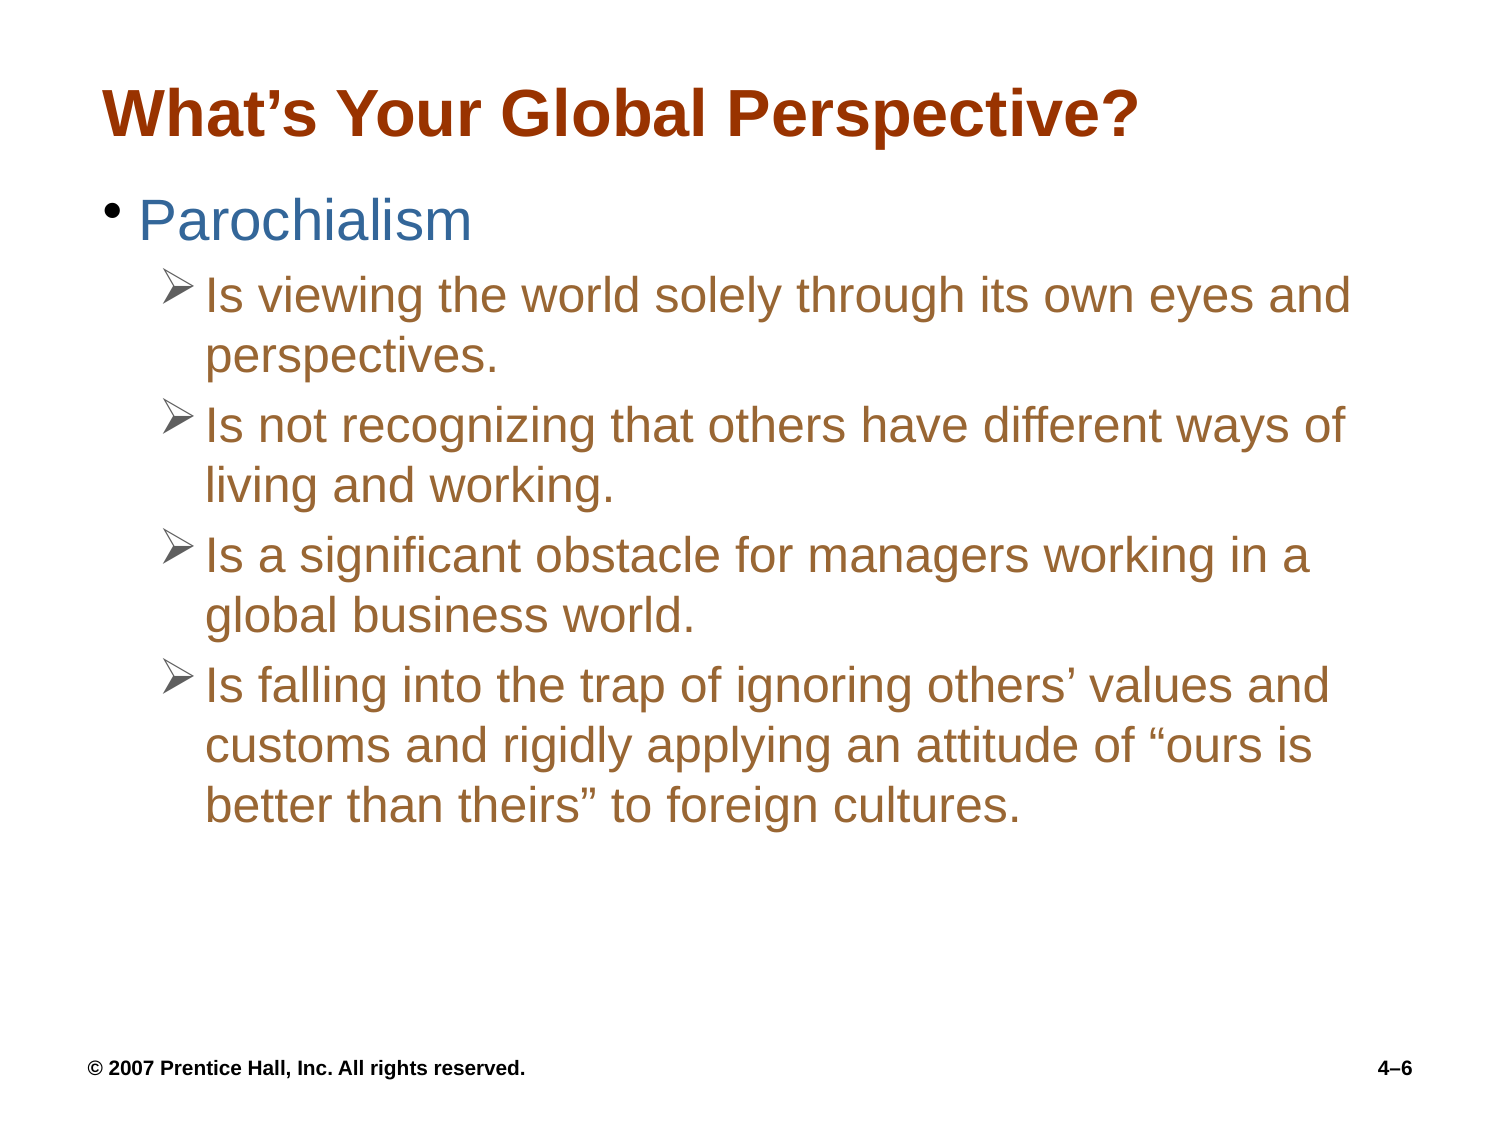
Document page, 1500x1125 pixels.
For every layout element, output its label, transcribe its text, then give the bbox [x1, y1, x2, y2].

footer © 2007 Prentice Hall, Inc. All rights reserved. [87, 1012, 750, 1088]
slide_number 4–6 [1050, 1012, 1413, 1088]
list Parochialism Is viewing the world solely through its own eyes and perspectives. Is not recognizing that others have different ways of living and working. Is a significant obstacle for managers working in a global business world. Is falling into the trap of ignoring others’ values and customs and rigidly applying an attitude of “ours is better than theirs” to foreign cultures. [87, 174, 1417, 1000]
title What’s Your Global Perspective? [87, 62, 1413, 158]
